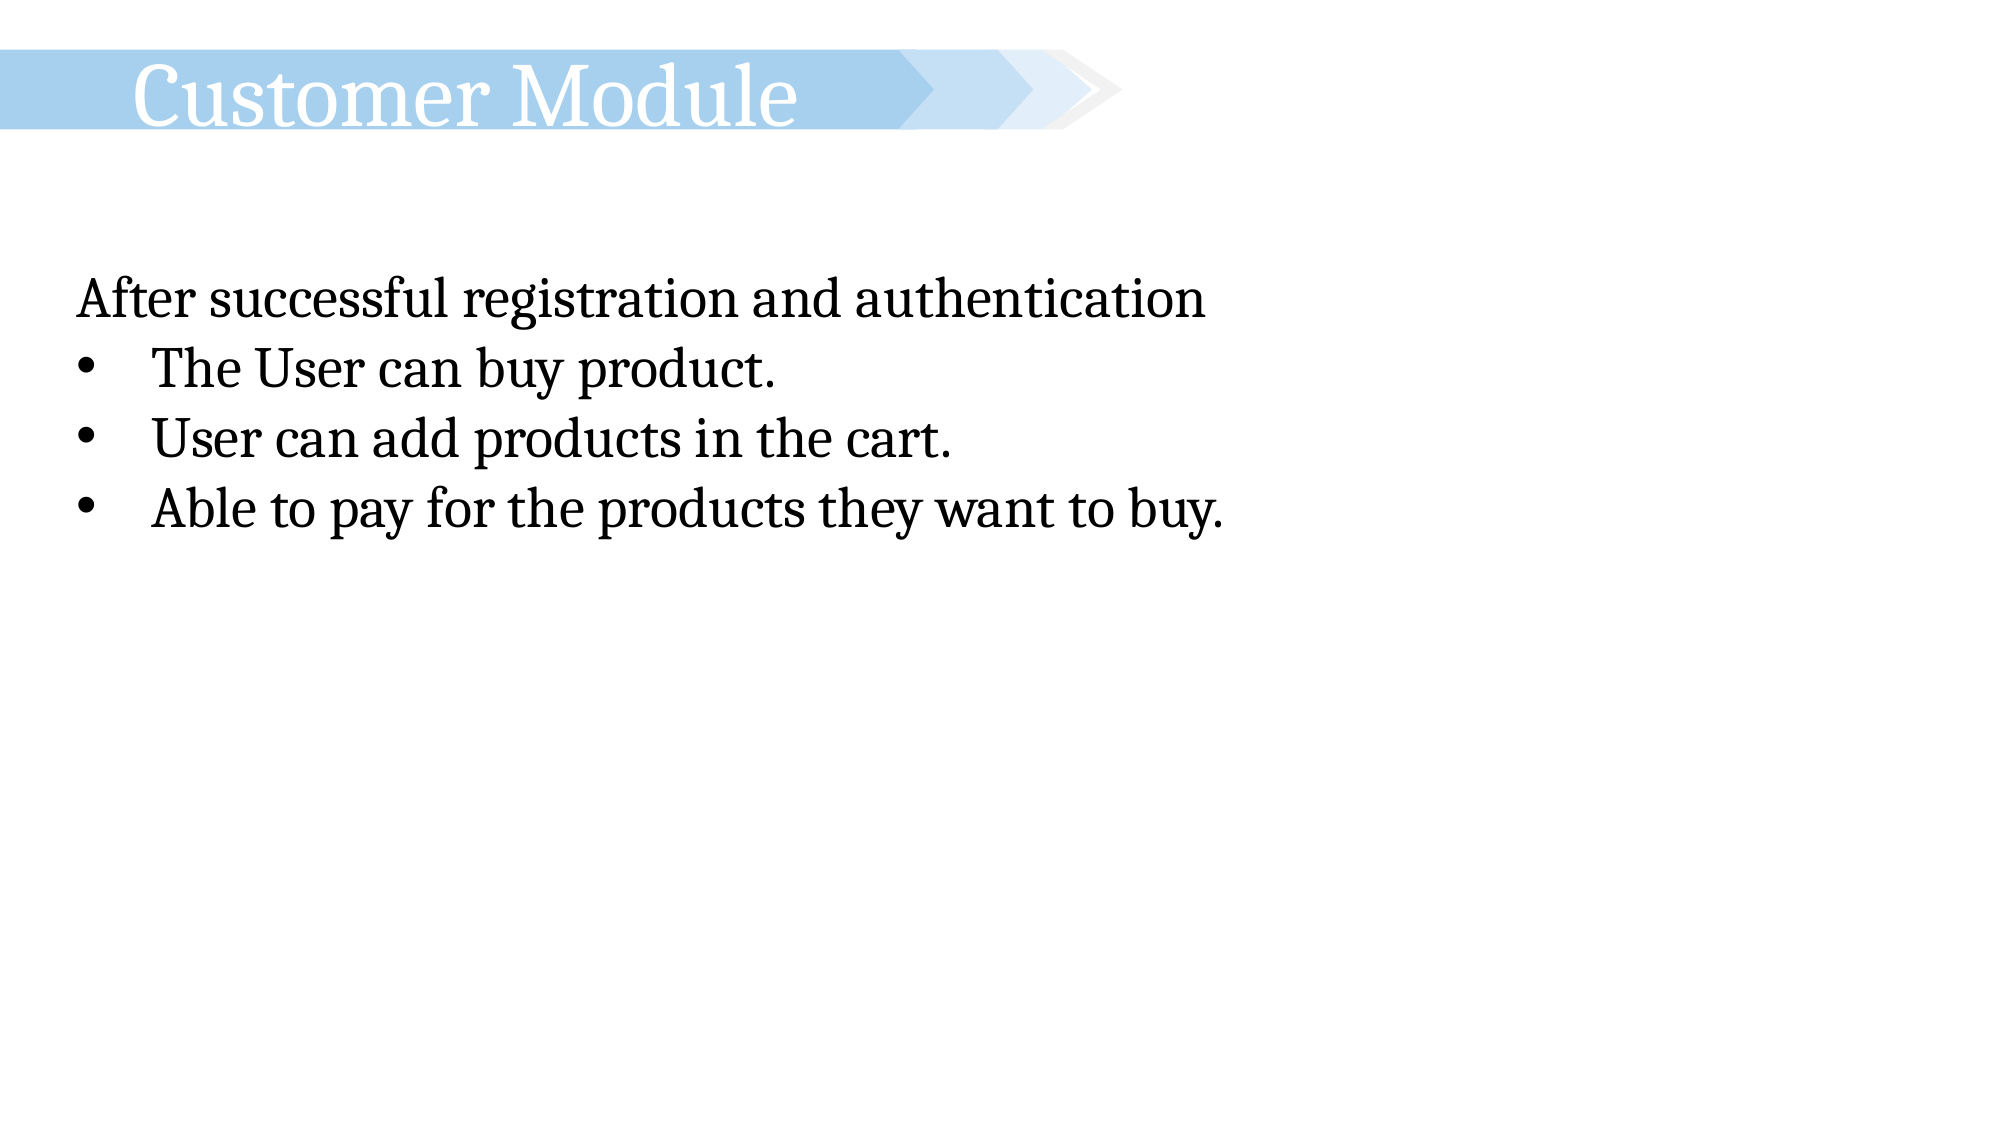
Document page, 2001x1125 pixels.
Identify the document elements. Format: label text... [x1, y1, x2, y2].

text_box After successful registration and authentication The User can buy product. User can add products in the cart. Able to pay for the products they want to buy. [61, 251, 1907, 547]
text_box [0, 49, 1123, 130]
